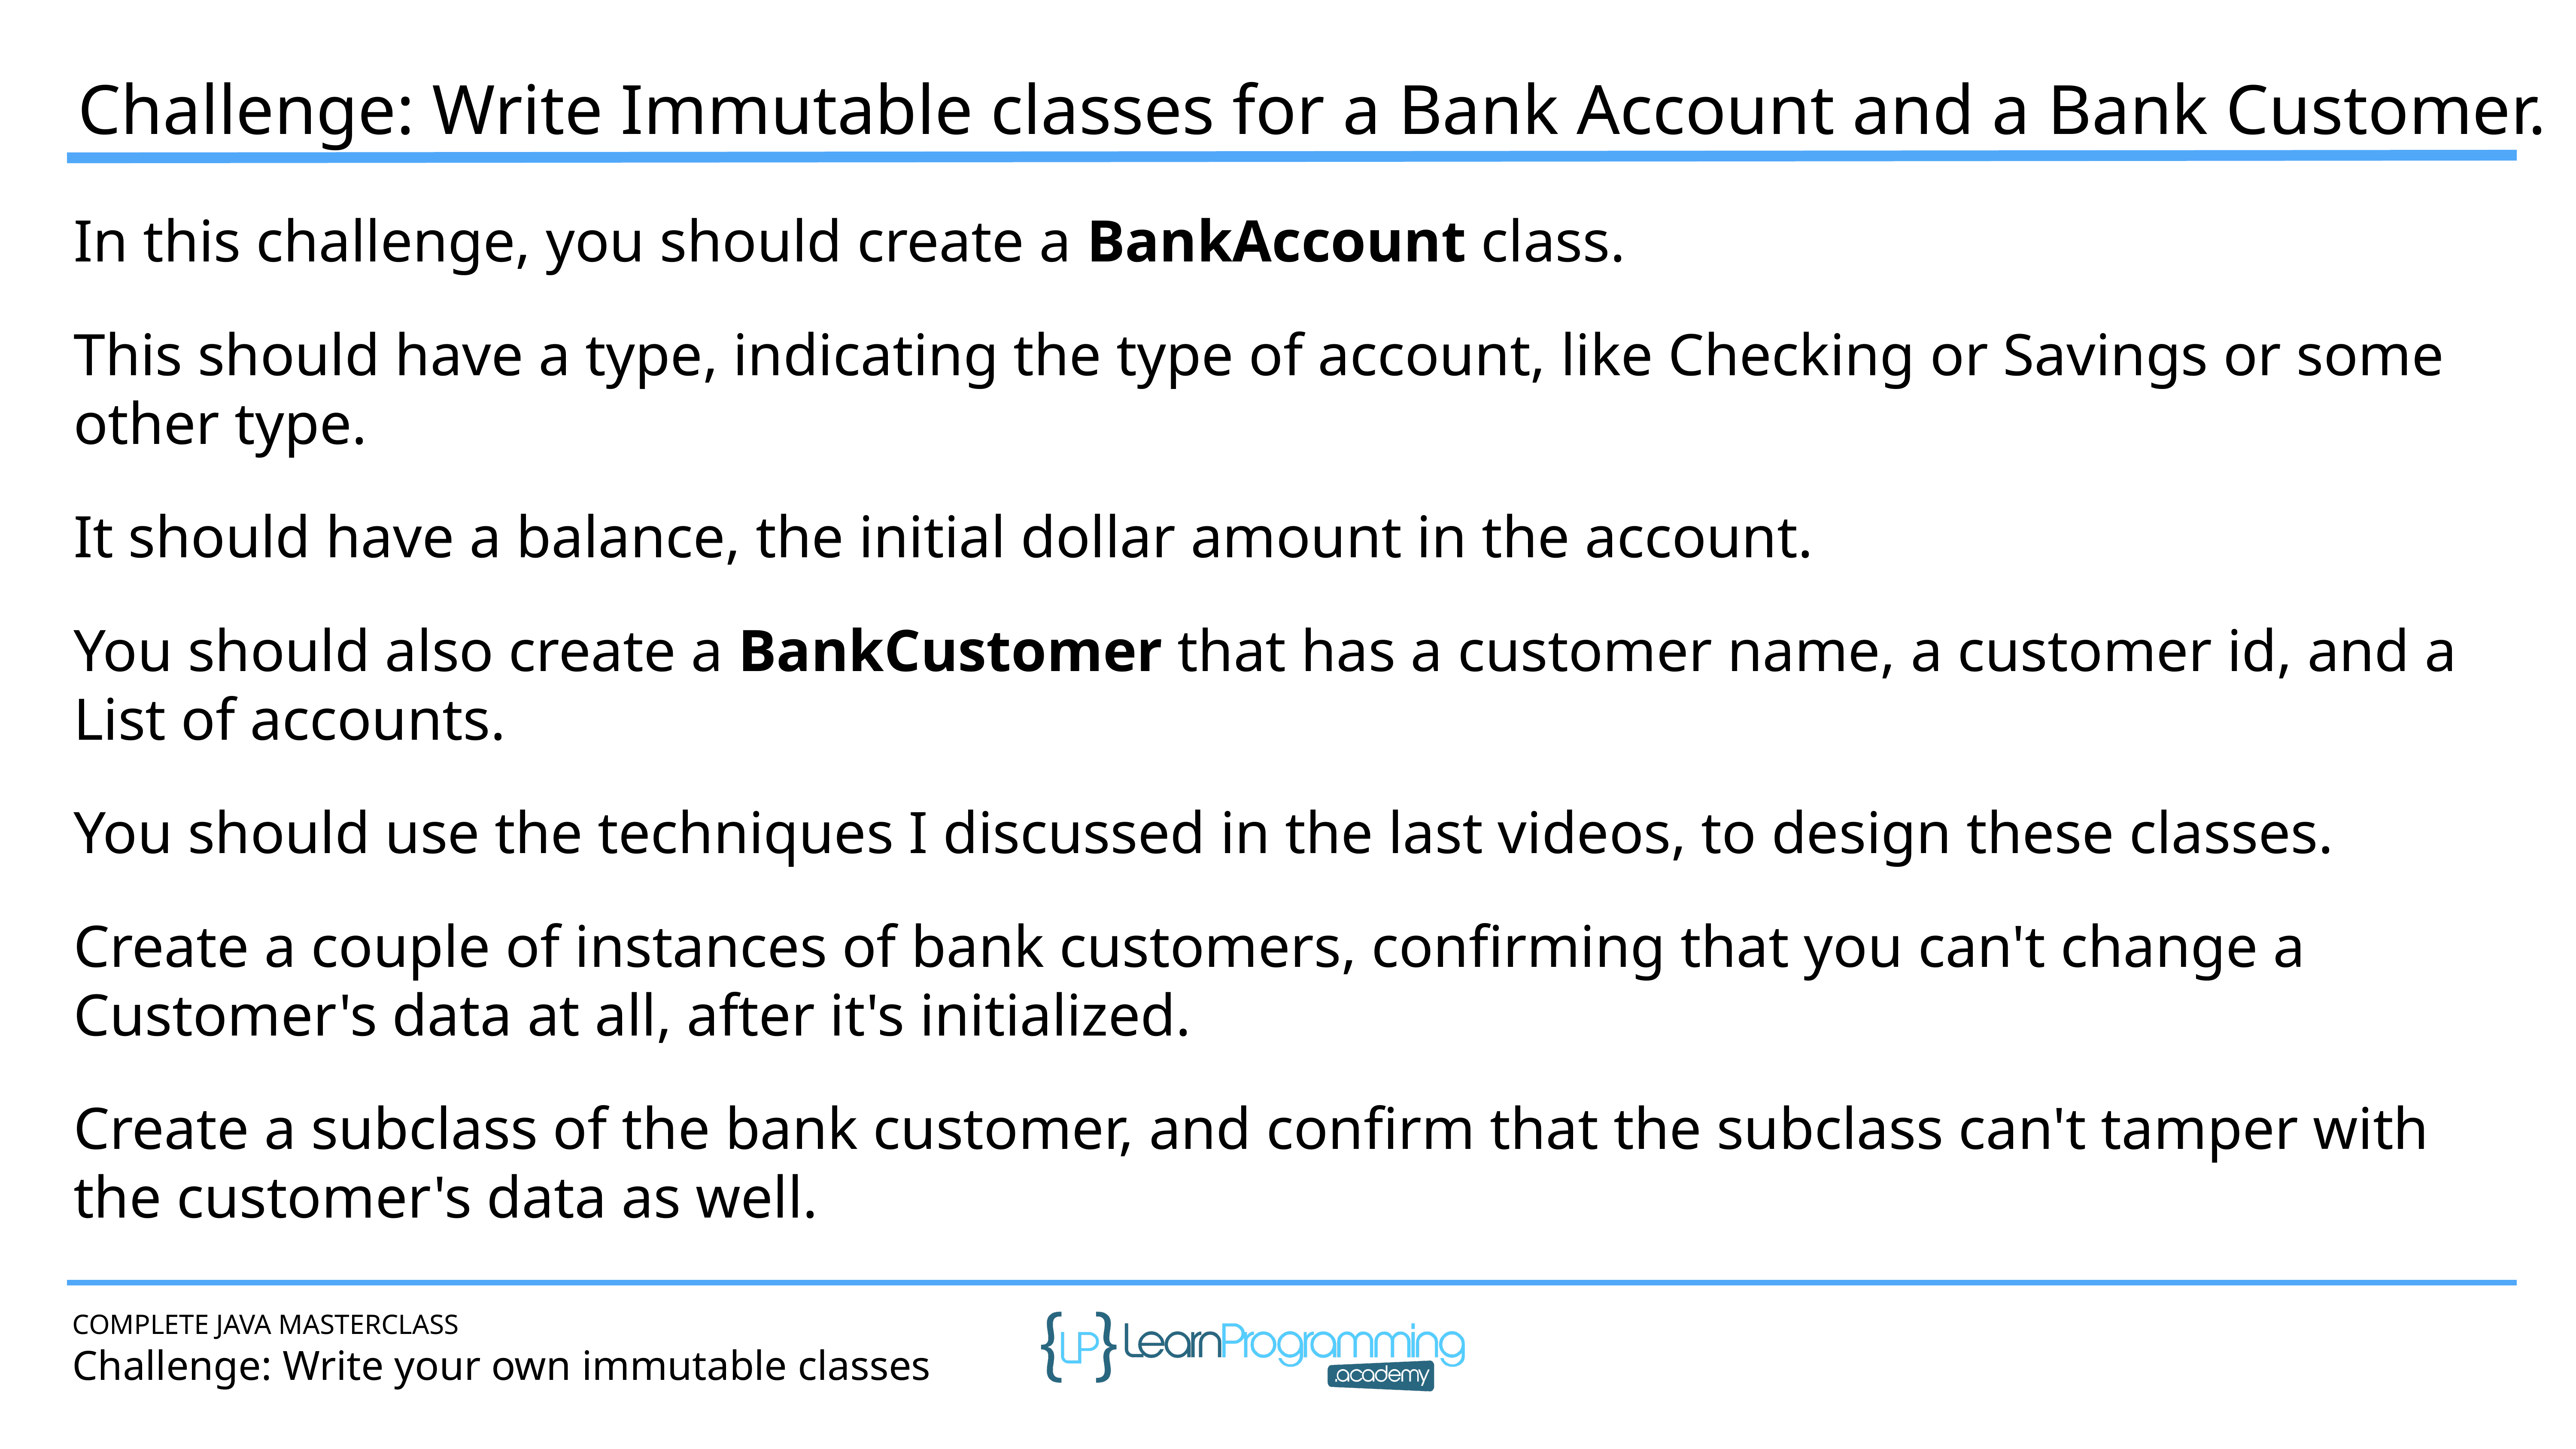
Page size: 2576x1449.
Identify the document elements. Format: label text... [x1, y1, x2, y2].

text_box Challenge: Write Immutable classes for a Bank Account and a Bank Customer. [73, 61, 2552, 153]
picture [1032, 1302, 1477, 1400]
text_box COMPLETE JAVA MASTERCLASS Challenge: Write your own immutable classes [67, 1302, 1030, 1394]
text_box In this challenge, you should create a BankAccount class. This should have a type, indicating the type of account, like Checking or Savings or some other type. It should have a balance, the initial dollar amount in the account. You should also create a BankCustomer that has a customer name, a customer id, and a List of accounts. You should use the techniques I discussed in the last videos, to design these classes. Create a couple of instances of bank customers, confirming that you can't change a Customer's data at all, after it's initialized. Create a subclass of the bank customer, and confirm that the subclass can't tamper with the customer's data as well. [67, 201, 2517, 1263]
